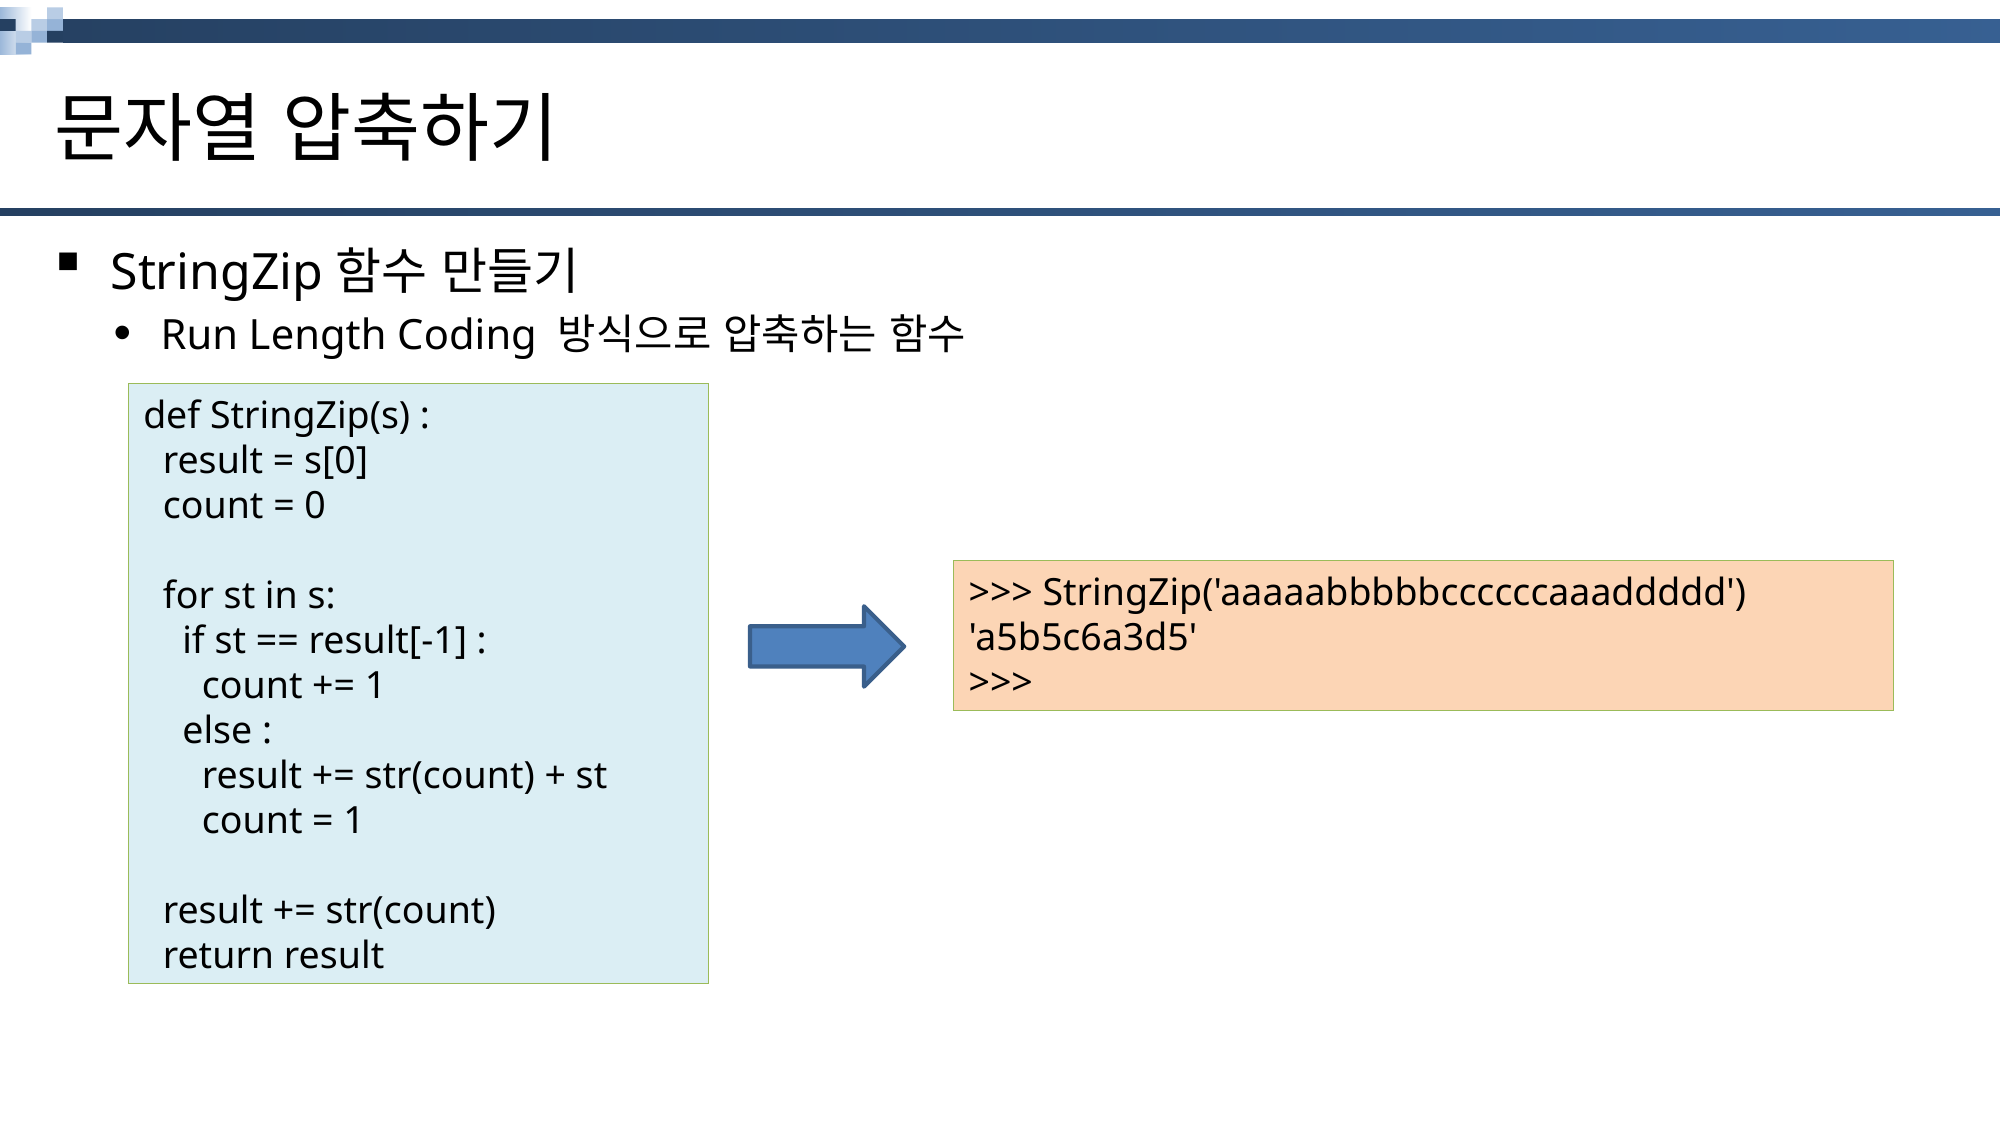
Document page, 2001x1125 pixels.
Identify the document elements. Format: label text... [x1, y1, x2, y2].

list StringZip함수 만들기 Run Length Coding 방식으로 압축하는 함수 [39, 231, 1961, 1083]
text_box def StringZip(s) : result = s[0] count = 0 for st in s: if st == result[-1] : count += 1 else : result += str(count) + st count = 1 result += str(count) return result [128, 383, 709, 984]
title 문자열 압축하기 [39, 54, 1961, 197]
text_box [747, 604, 907, 689]
text_box >>> StringZip('aaaaabbbbbccccccaaaddddd') 'a5b5c6a3d5' >>> [953, 560, 1894, 711]
